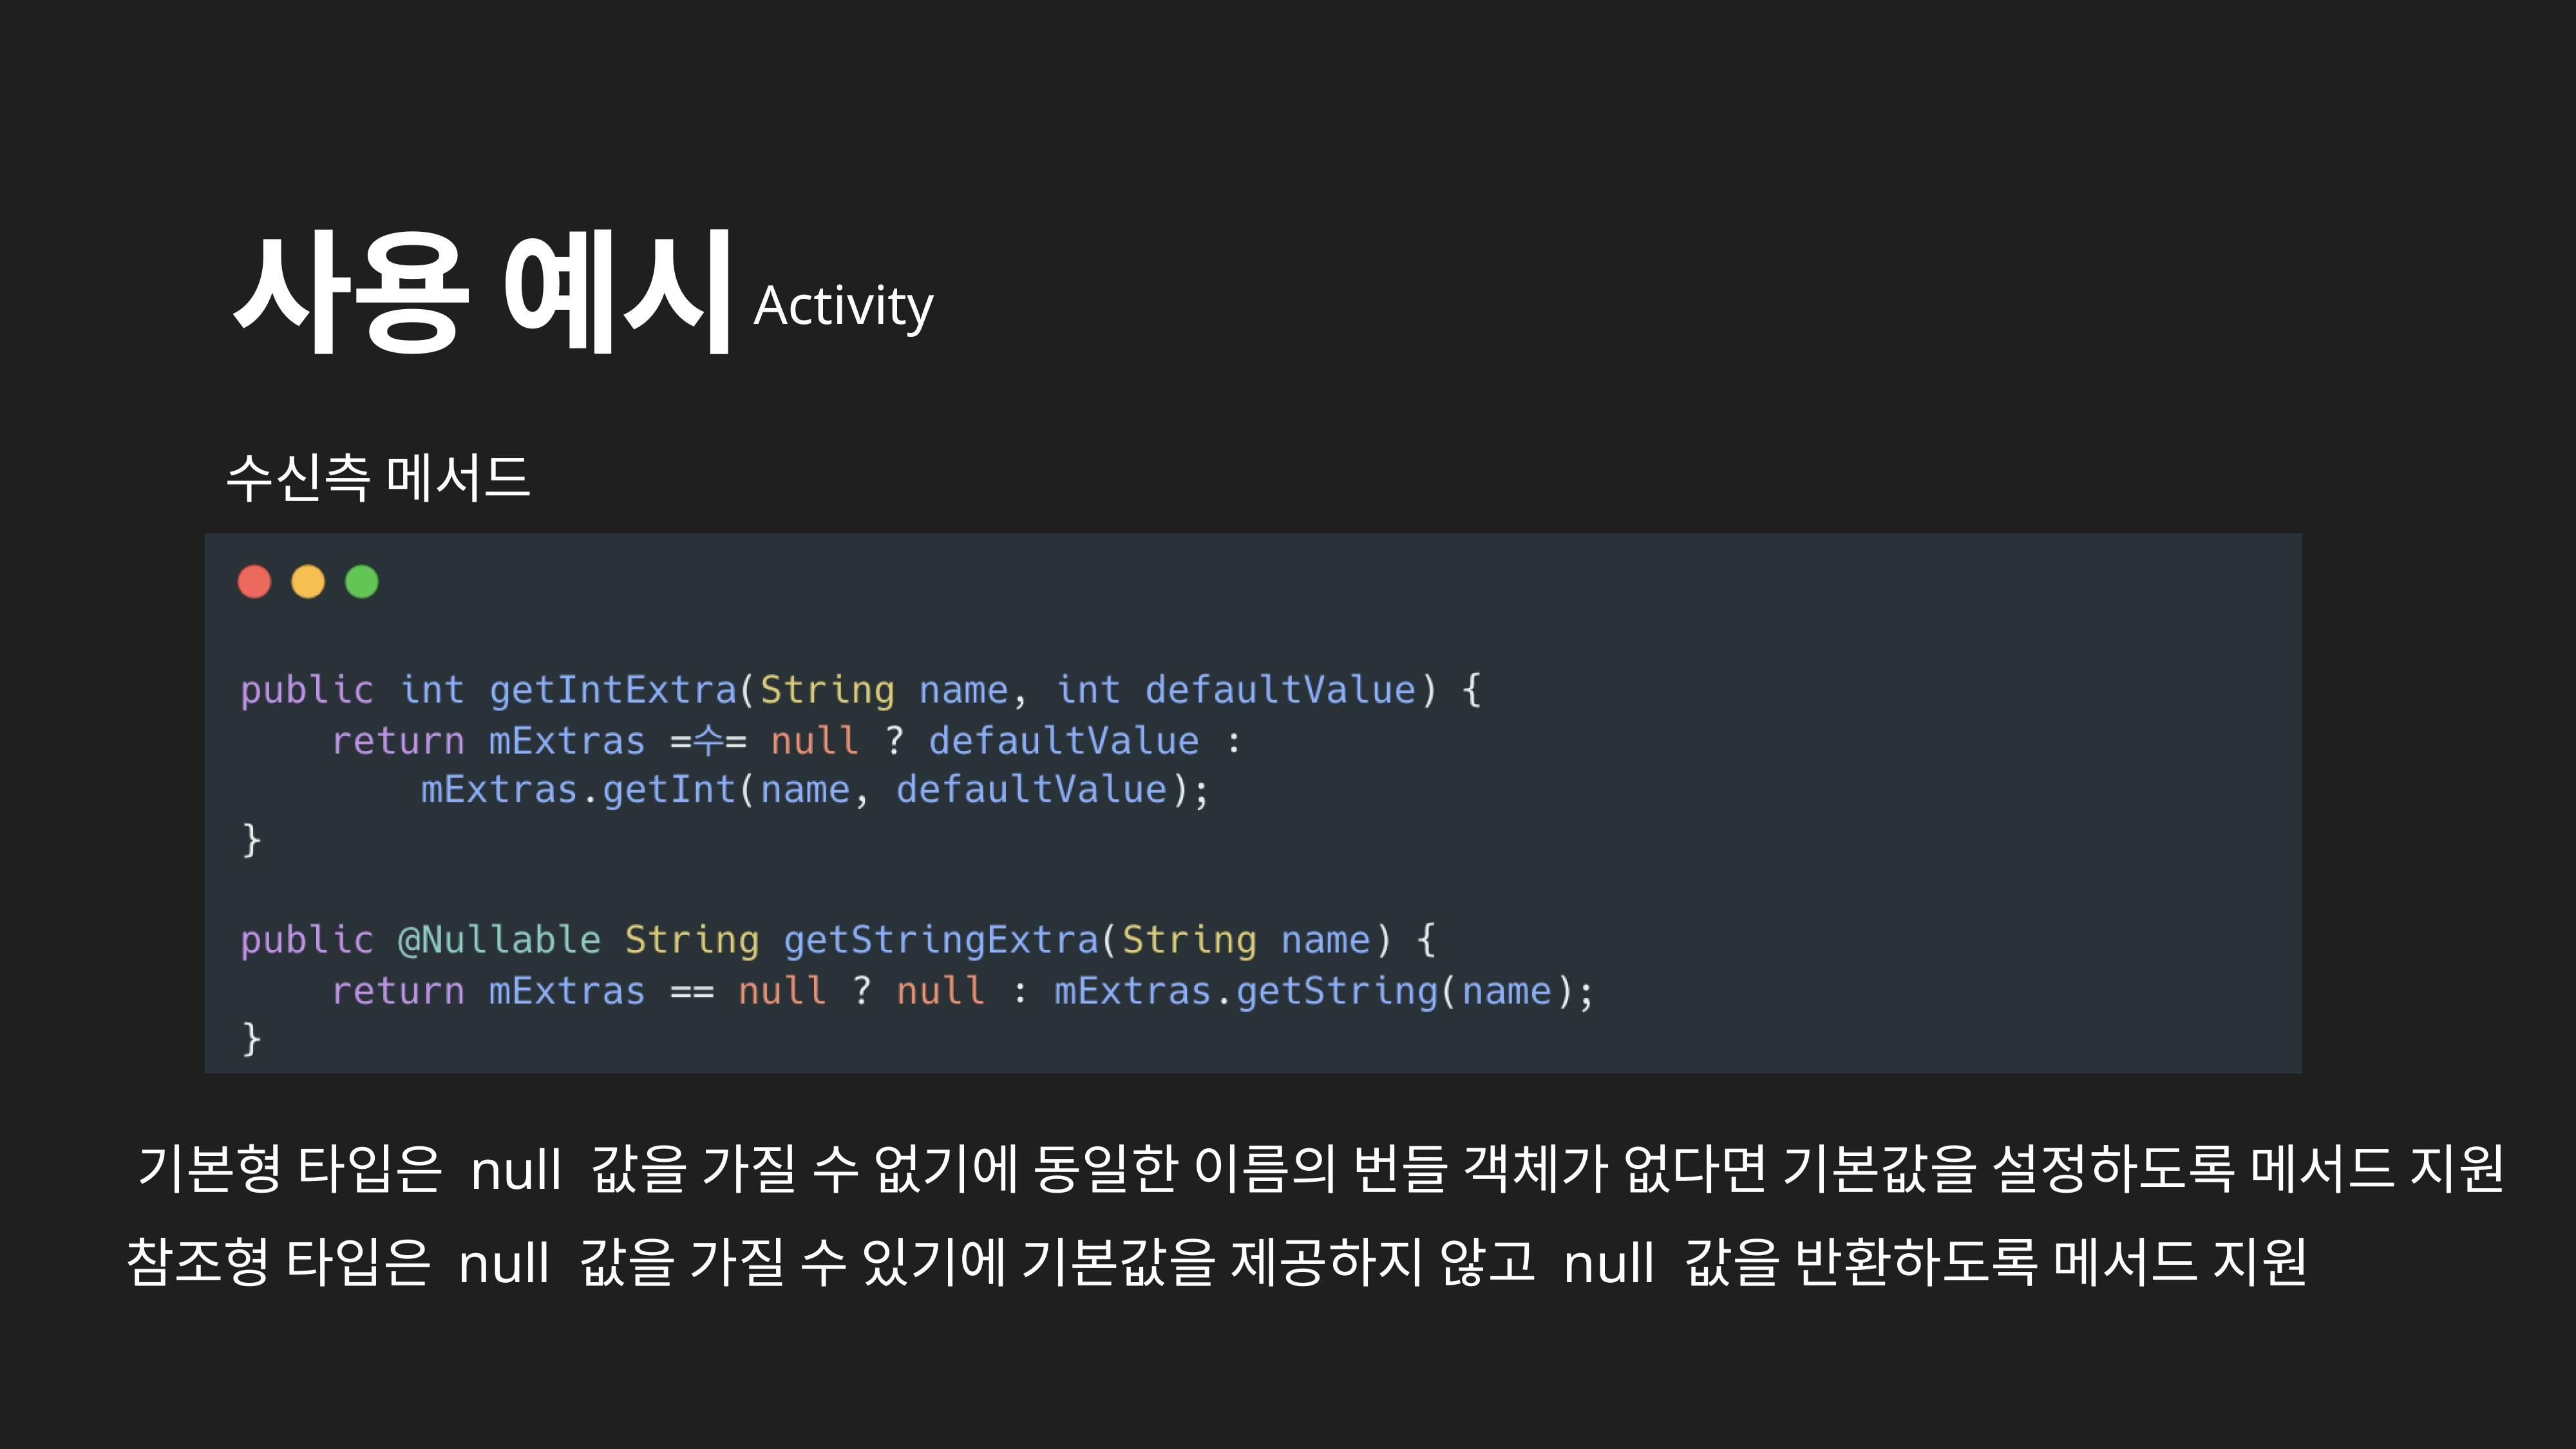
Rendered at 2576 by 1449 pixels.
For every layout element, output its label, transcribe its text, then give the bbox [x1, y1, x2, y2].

picture [205, 533, 2302, 1074]
text_box 수신측 메서드 [220, 446, 538, 515]
text_box Activity [748, 272, 940, 341]
title 사용 예시 [225, 181, 802, 374]
text_box 기본형 타입은 null 값을 가질 수 없기에 동일한 이름의 번들 객체가 없다면 기본값을 설정하도록 메서드 지원 [131, 1137, 2515, 1206]
text_box 참조형 타입은 null 값을 가질 수 있기에 기본값을 제공하지 않고 null 값을 반환하도록 메서드 지원 [119, 1231, 2316, 1300]
